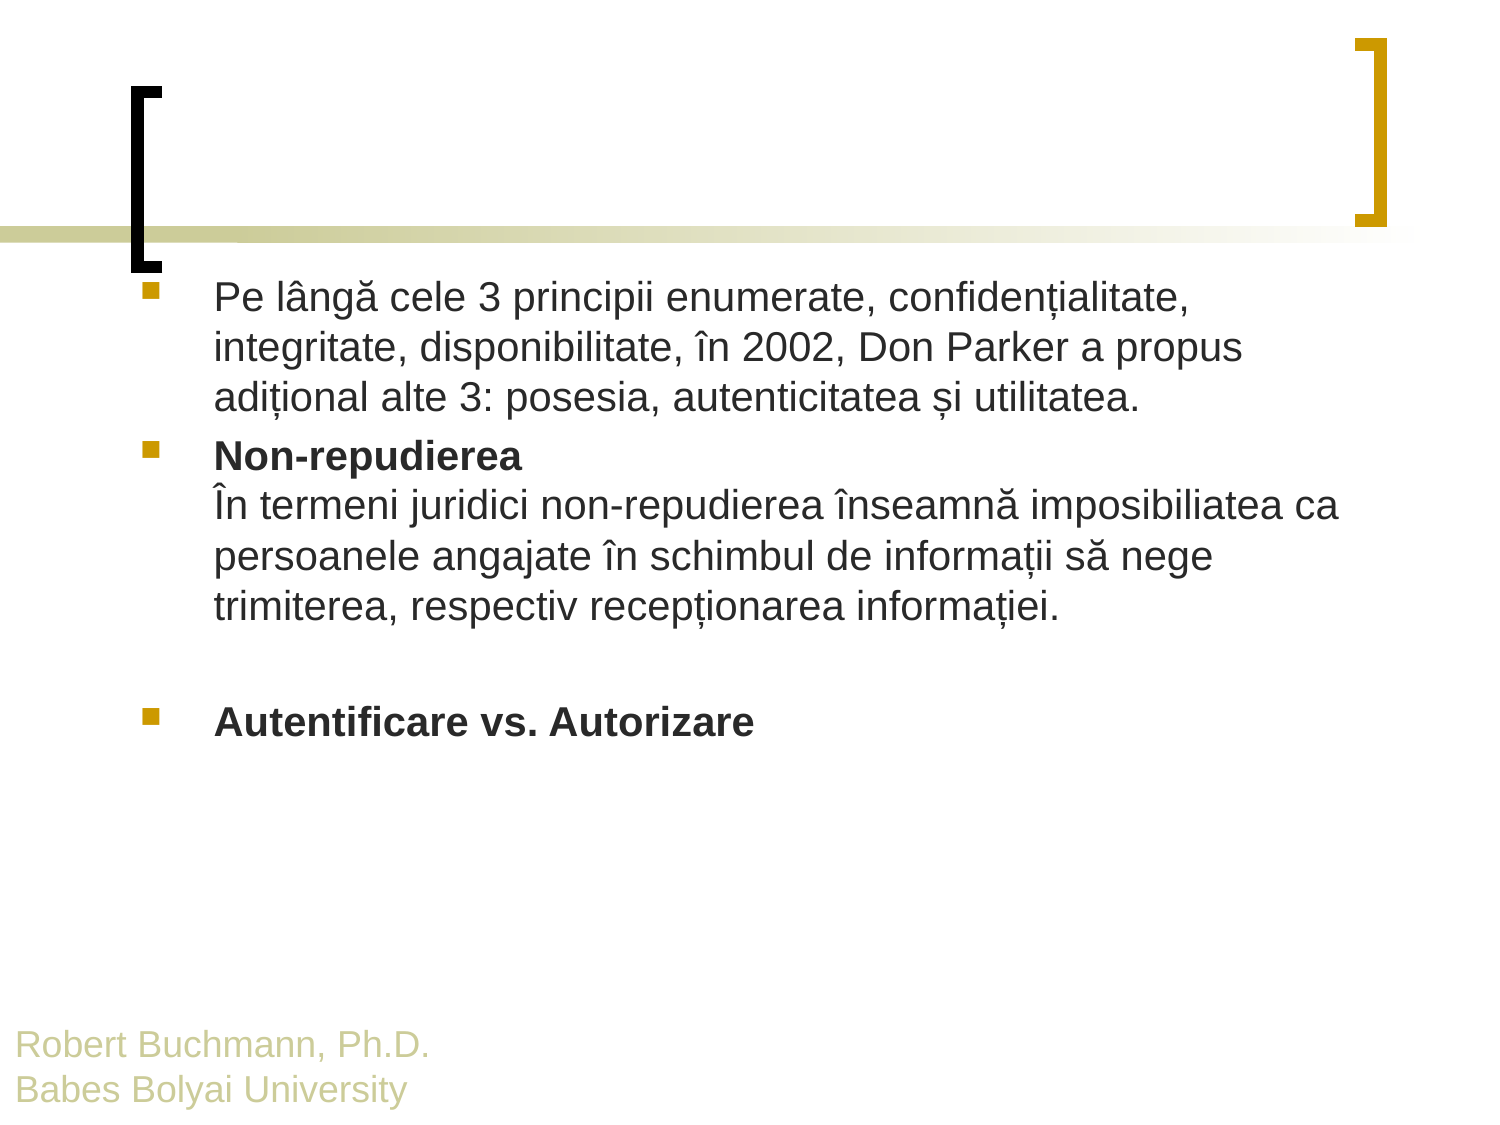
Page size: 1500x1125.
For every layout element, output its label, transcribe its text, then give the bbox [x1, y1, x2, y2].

list Pe lângă cele 3 principii enumerate, confidențialitate, integritate, disponibilitate, în 2002, Don Parker a propus adițional alte 3: posesia, autenticitatea și utilitatea. Non-repudierea În termeni juridici non-repudierea înseamnă imposibiliatea ca persoanele angajate în schimbul de informații să nege trimiterea, respectiv recepționarea informației. Autentificare vs. Autorizare [124, 262, 1382, 938]
